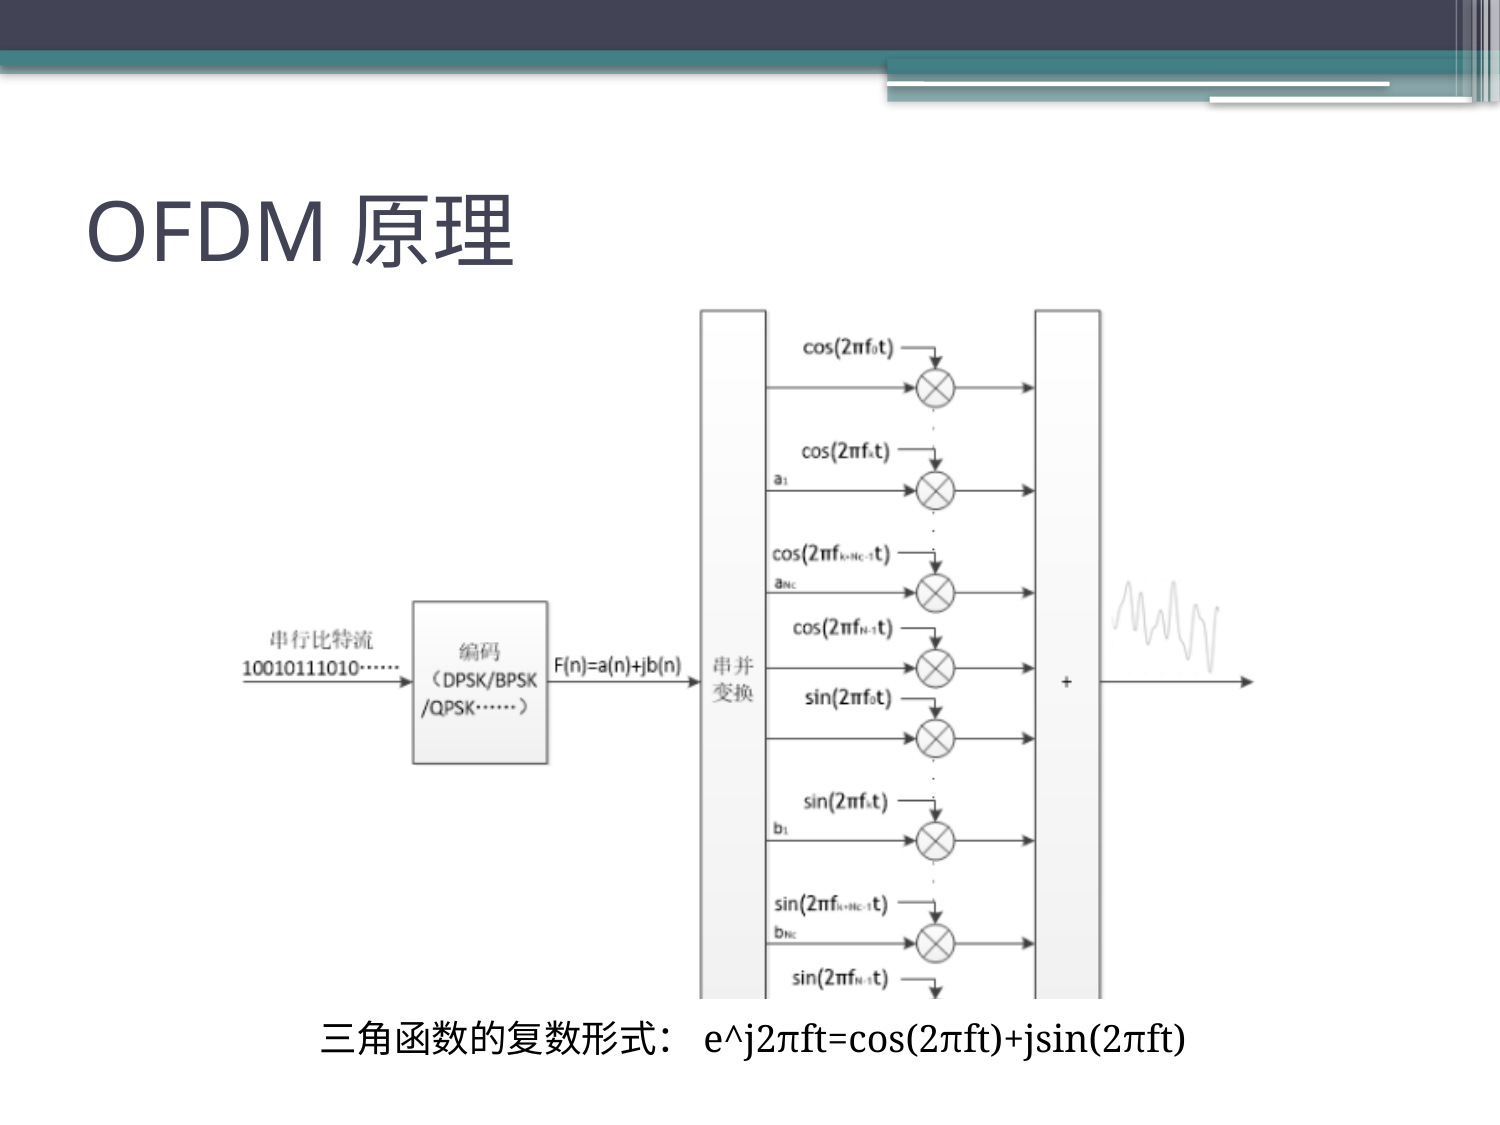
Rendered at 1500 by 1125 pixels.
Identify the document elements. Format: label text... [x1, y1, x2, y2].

picture [234, 280, 1278, 1000]
text_box 三角函数的复数形式：e^j2πft=cos(2πft)+jsin(2πft) [304, 1010, 1207, 1068]
text_box [0, 0, 1500, 75]
title OFDM原理 [70, 140, 1421, 316]
